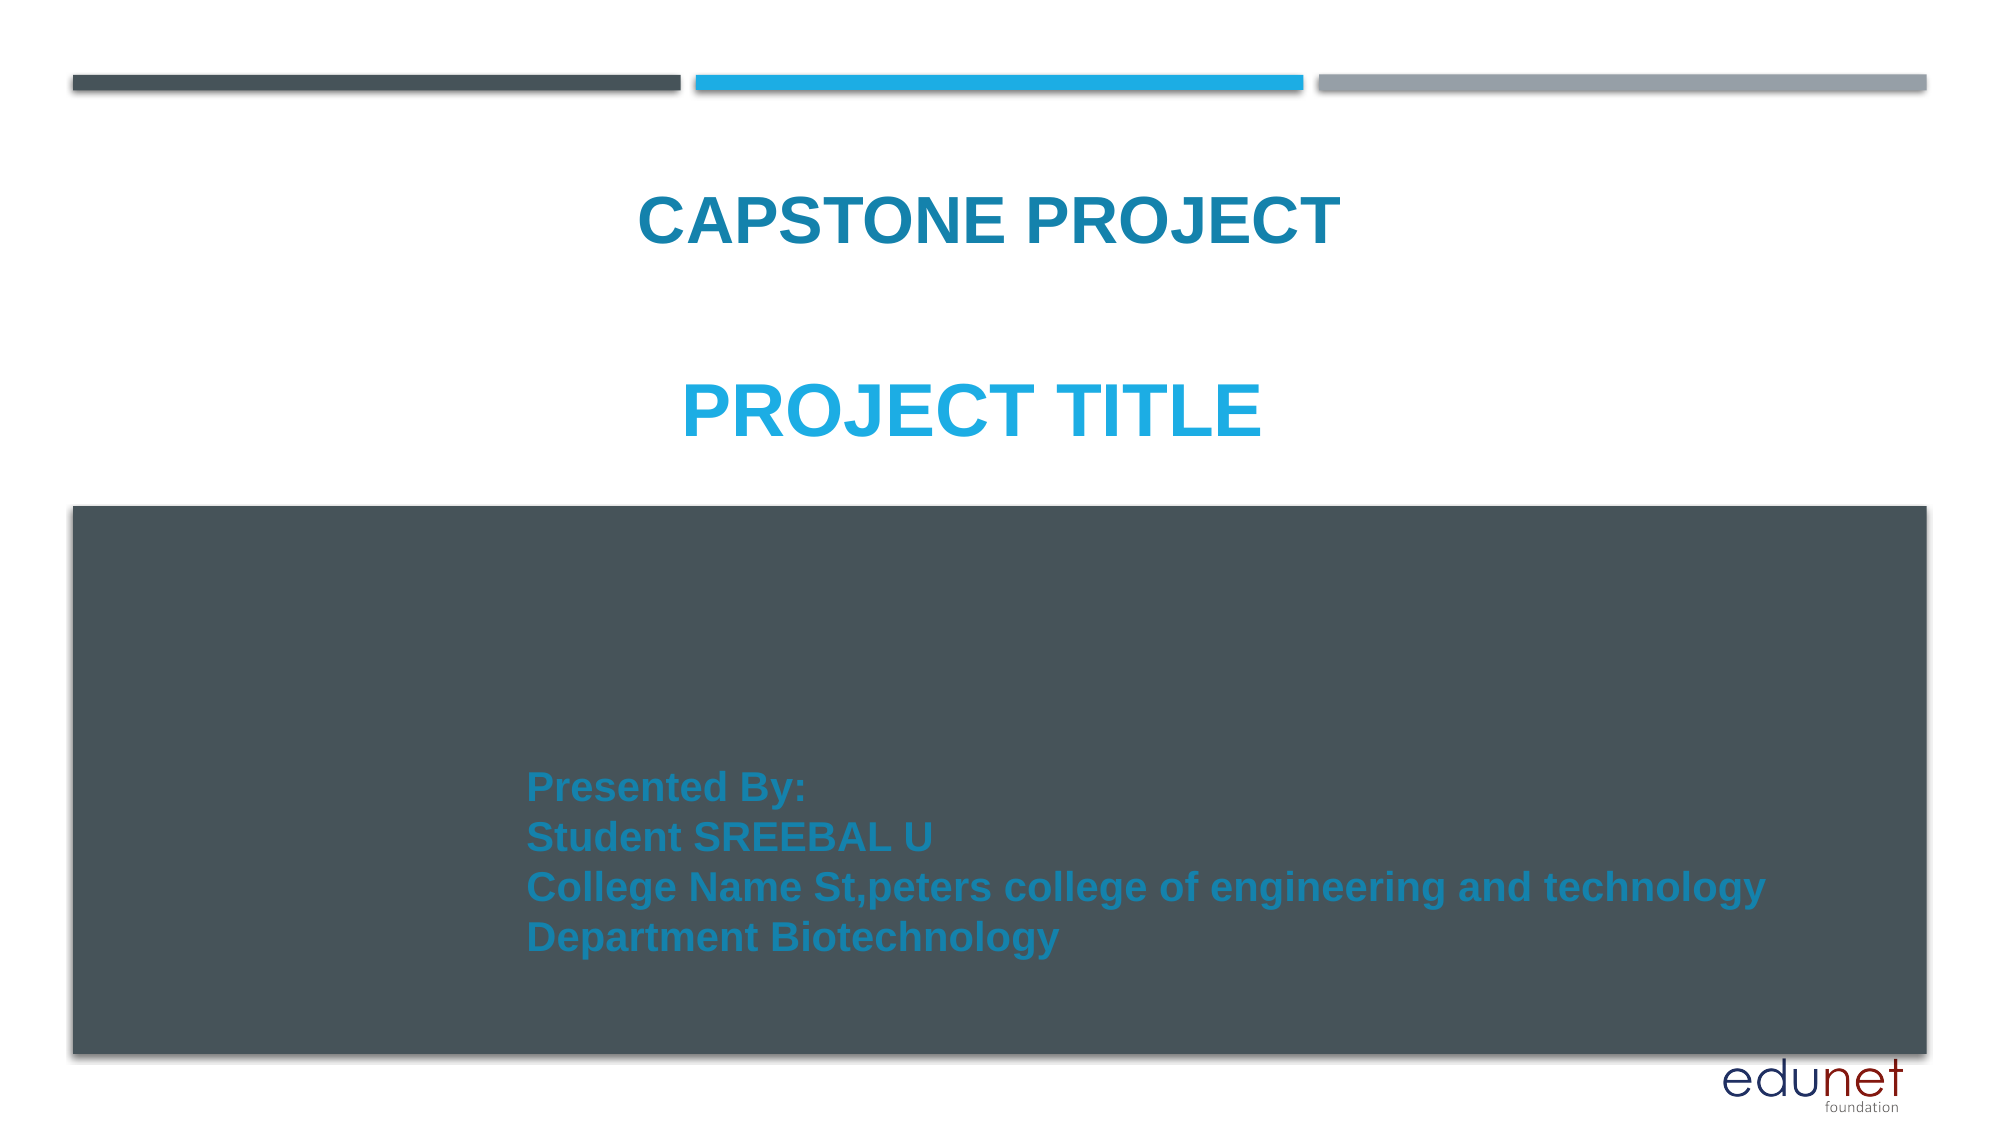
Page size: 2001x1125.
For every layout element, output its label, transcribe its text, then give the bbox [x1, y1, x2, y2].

text_box CAPSTONE PROJECT [0, 169, 2000, 265]
title PROJECT TITLE [222, 298, 1723, 460]
text_box Presented By: Student SREEBAL U College Name St,peters college of engineering and technology Department Biotechnology [511, 752, 1821, 968]
picture [1719, 1056, 1905, 1116]
